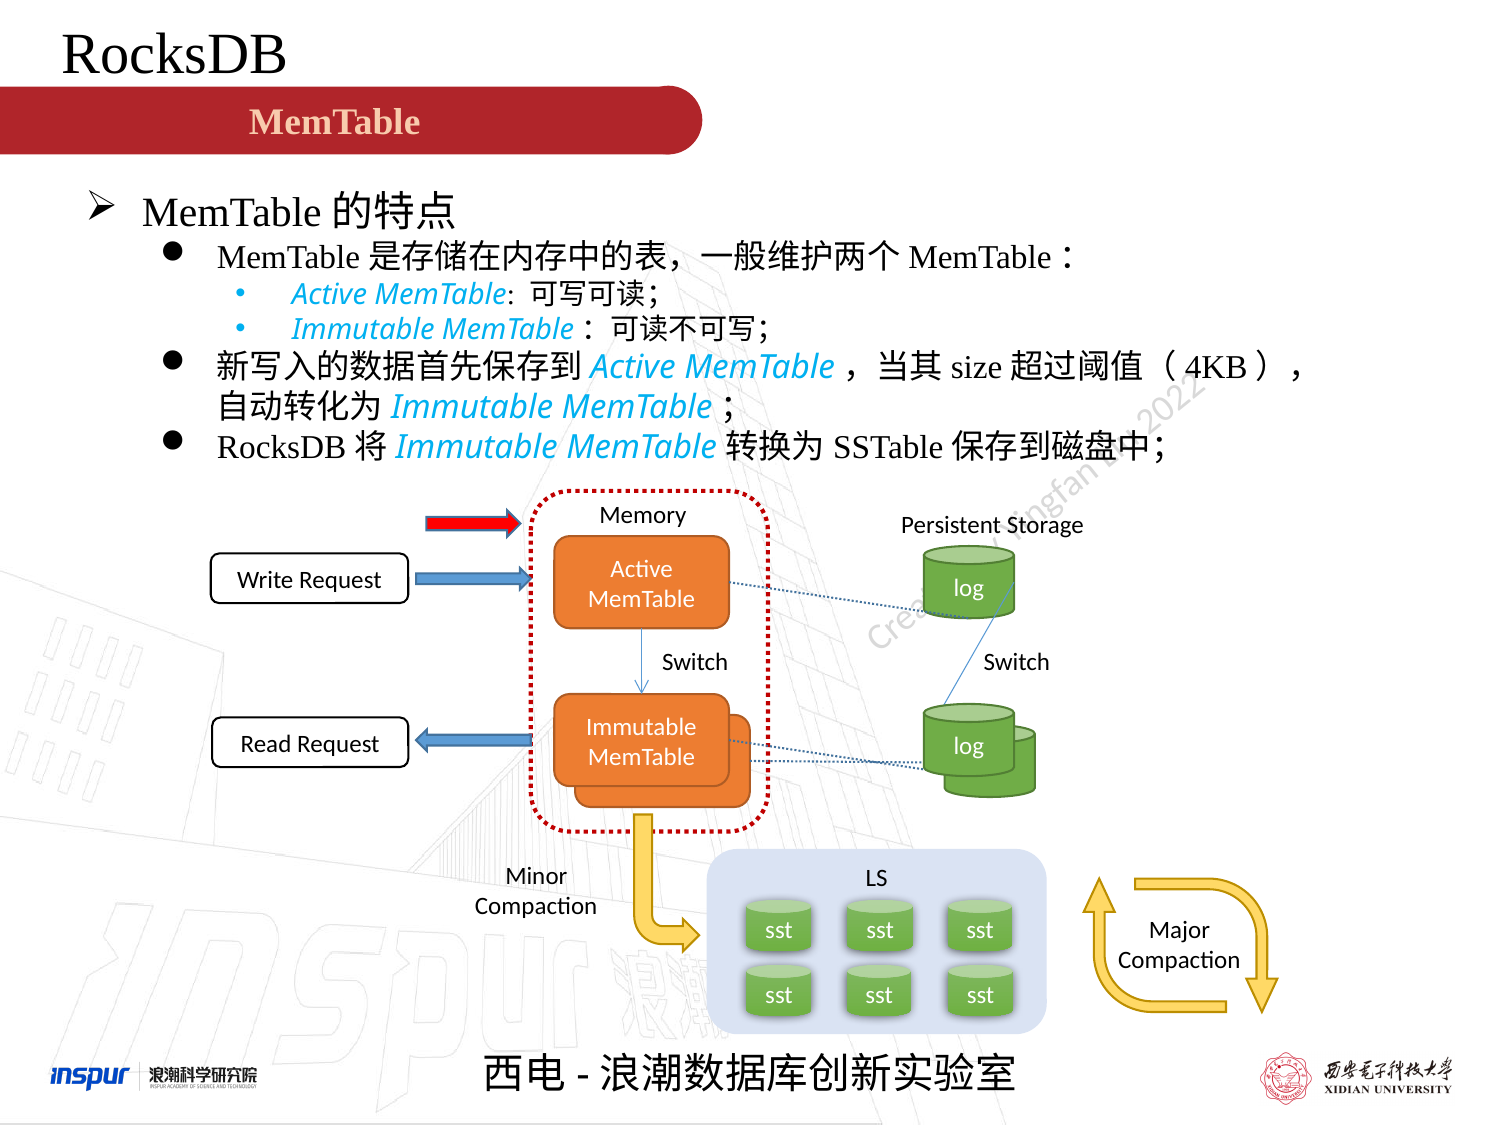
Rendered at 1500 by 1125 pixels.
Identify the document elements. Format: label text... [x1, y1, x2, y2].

text_box sst [847, 900, 914, 952]
text_box [414, 726, 532, 754]
text_box Memory [575, 490, 711, 536]
text_box [1082, 876, 1114, 913]
text_box Switch [970, 638, 1090, 684]
text_box Write Request [209, 552, 410, 605]
text_box sst [847, 964, 911, 1017]
text_box [415, 565, 533, 593]
text_box sst [746, 899, 812, 952]
text_box Major Compaction [1091, 906, 1268, 981]
text_box [633, 813, 701, 954]
text_box [574, 741, 751, 809]
text_box [706, 848, 1048, 1035]
text_box log [922, 702, 1016, 778]
text_box LS [828, 854, 925, 900]
text_box Active MemTable [553, 535, 731, 630]
text_box MemTable [0, 89, 670, 150]
text_box [529, 523, 769, 833]
text_box sst [746, 964, 812, 1017]
text_box Writer [739, 896, 819, 1025]
text_box Immutable MemTable [553, 692, 731, 788]
text_box Switch [647, 638, 769, 684]
text_box [425, 507, 522, 540]
text_box Minor Compaction [448, 851, 625, 927]
text_box Read Request [211, 716, 410, 769]
text_box [943, 725, 1036, 799]
text_box [731, 713, 751, 739]
text_box MemTable的特点 MemTable是存储在内存中的表，一般维护两个MemTable： Active MemTable: 可写可读； Immutable MemTable：可读不可写； 新写入的数据首先保存到Active MemTable，当其size超过阈值（4KB），自动转化为Immutable MemTable； RocksDB将Immutable MemTable转换为SSTable保存到磁盘中； [70, 177, 1348, 523]
text_box [1099, 981, 1228, 1014]
text_box log [922, 546, 1016, 620]
text_box sst [948, 899, 1012, 952]
text_box [670, 104, 703, 155]
text_box RocksDB [46, 6, 1142, 104]
text_box [1246, 931, 1279, 1015]
picture [0, 0, 1500, 1125]
text_box [0, 150, 670, 155]
text_box Writer [840, 900, 919, 1025]
text_box Persistent Storage [854, 500, 1132, 546]
text_box [1134, 877, 1260, 906]
text_box Writer [941, 896, 1019, 1025]
text_box sst [948, 964, 1014, 1017]
